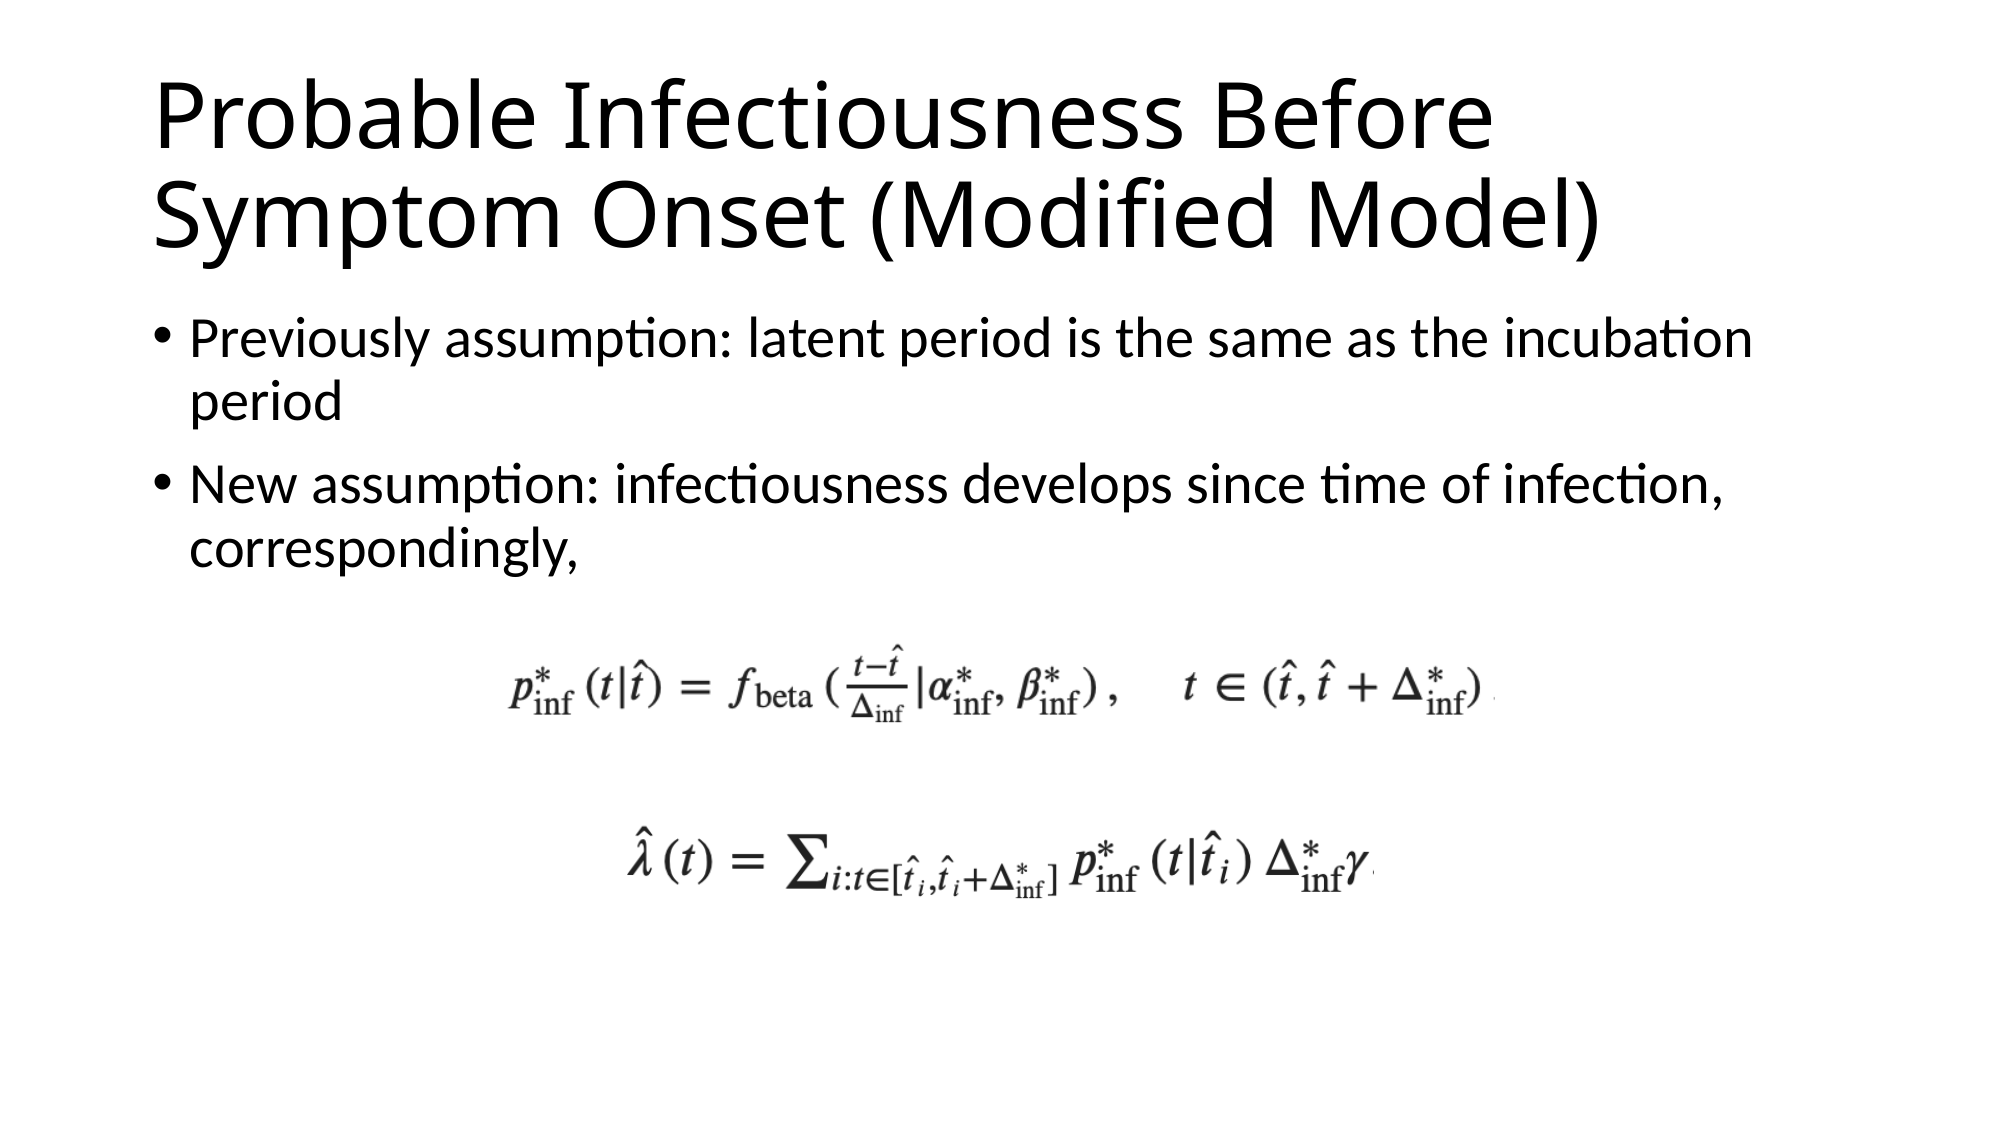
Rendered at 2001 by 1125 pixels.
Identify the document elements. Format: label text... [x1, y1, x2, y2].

title Probable Infectiousness Before Symptom Onset (Modified Model) [137, 59, 1863, 278]
picture [626, 814, 1374, 915]
picture [505, 641, 1495, 736]
list Previously assumption: latent period is the same as the incubation period New assumption: infectiousness develops since time of infection, correspondingly, [137, 299, 1863, 1014]
